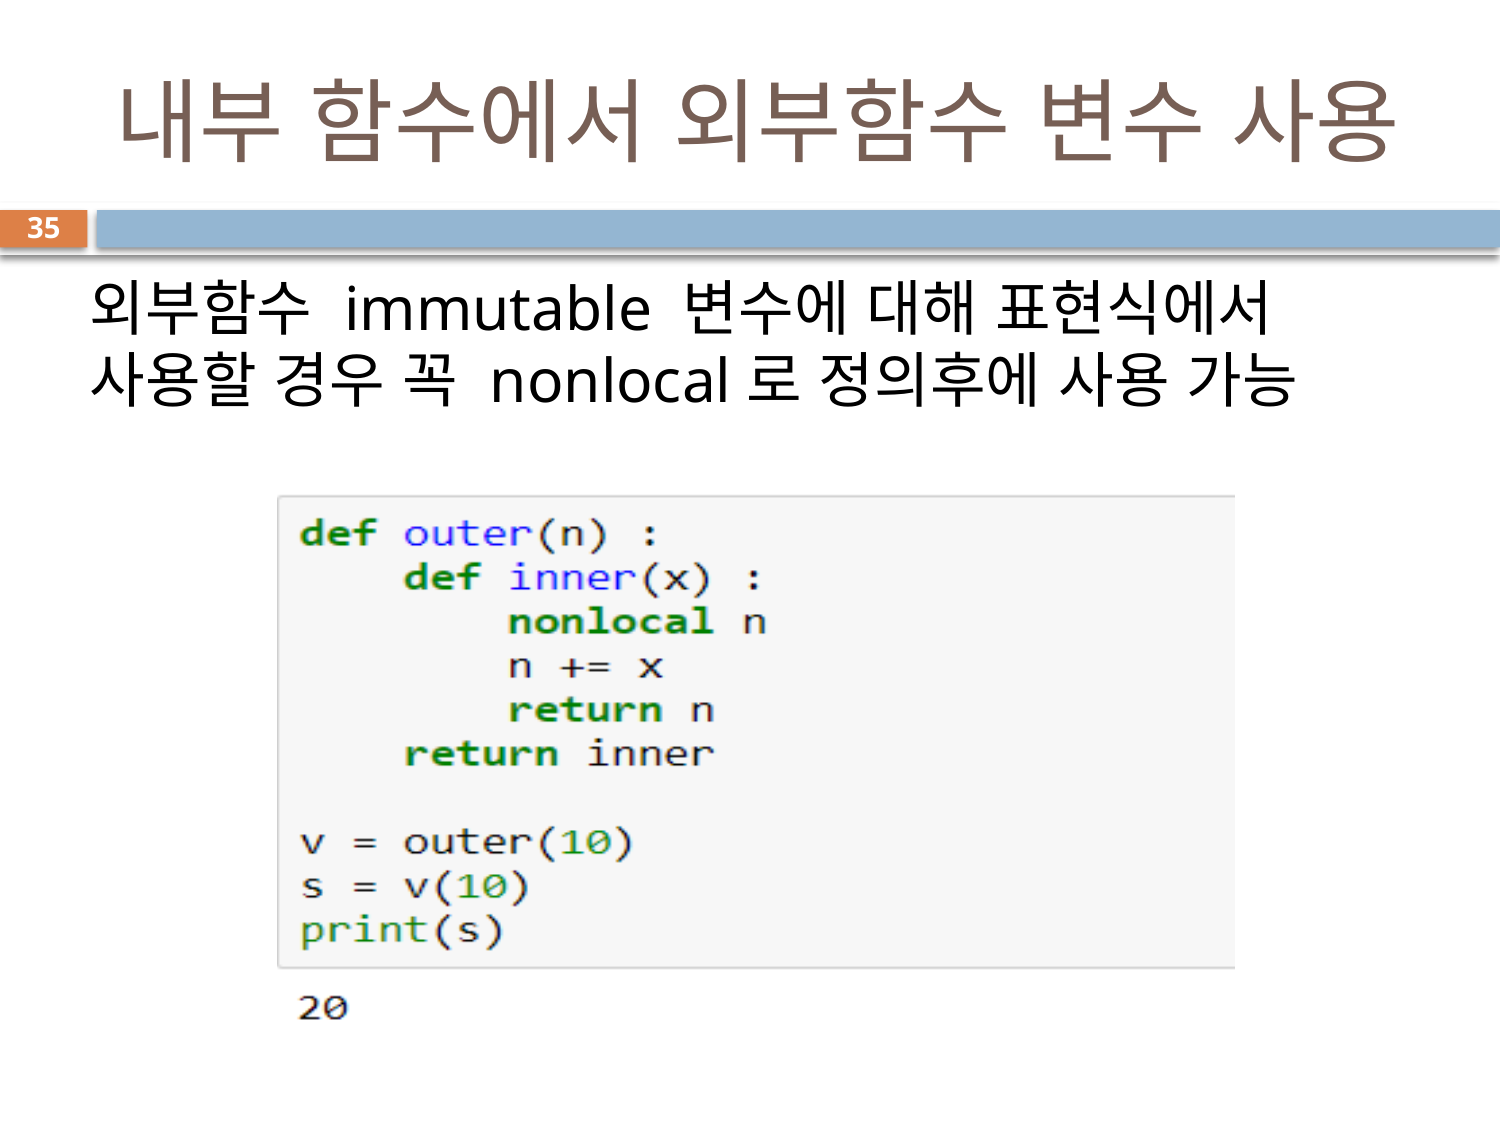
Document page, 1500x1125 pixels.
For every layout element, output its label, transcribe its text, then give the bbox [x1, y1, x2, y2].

list 외부함수 immutable 변수에 대해 표현식에서 사용할 경우 꼭 nonlocal로 정의후에 사용 가능 [75, 262, 1425, 492]
slide_number 35 [0, 208, 88, 249]
picture [277, 479, 1235, 1048]
title 내부 함수에서 외부함수 변수 사용 [100, 37, 1438, 200]
